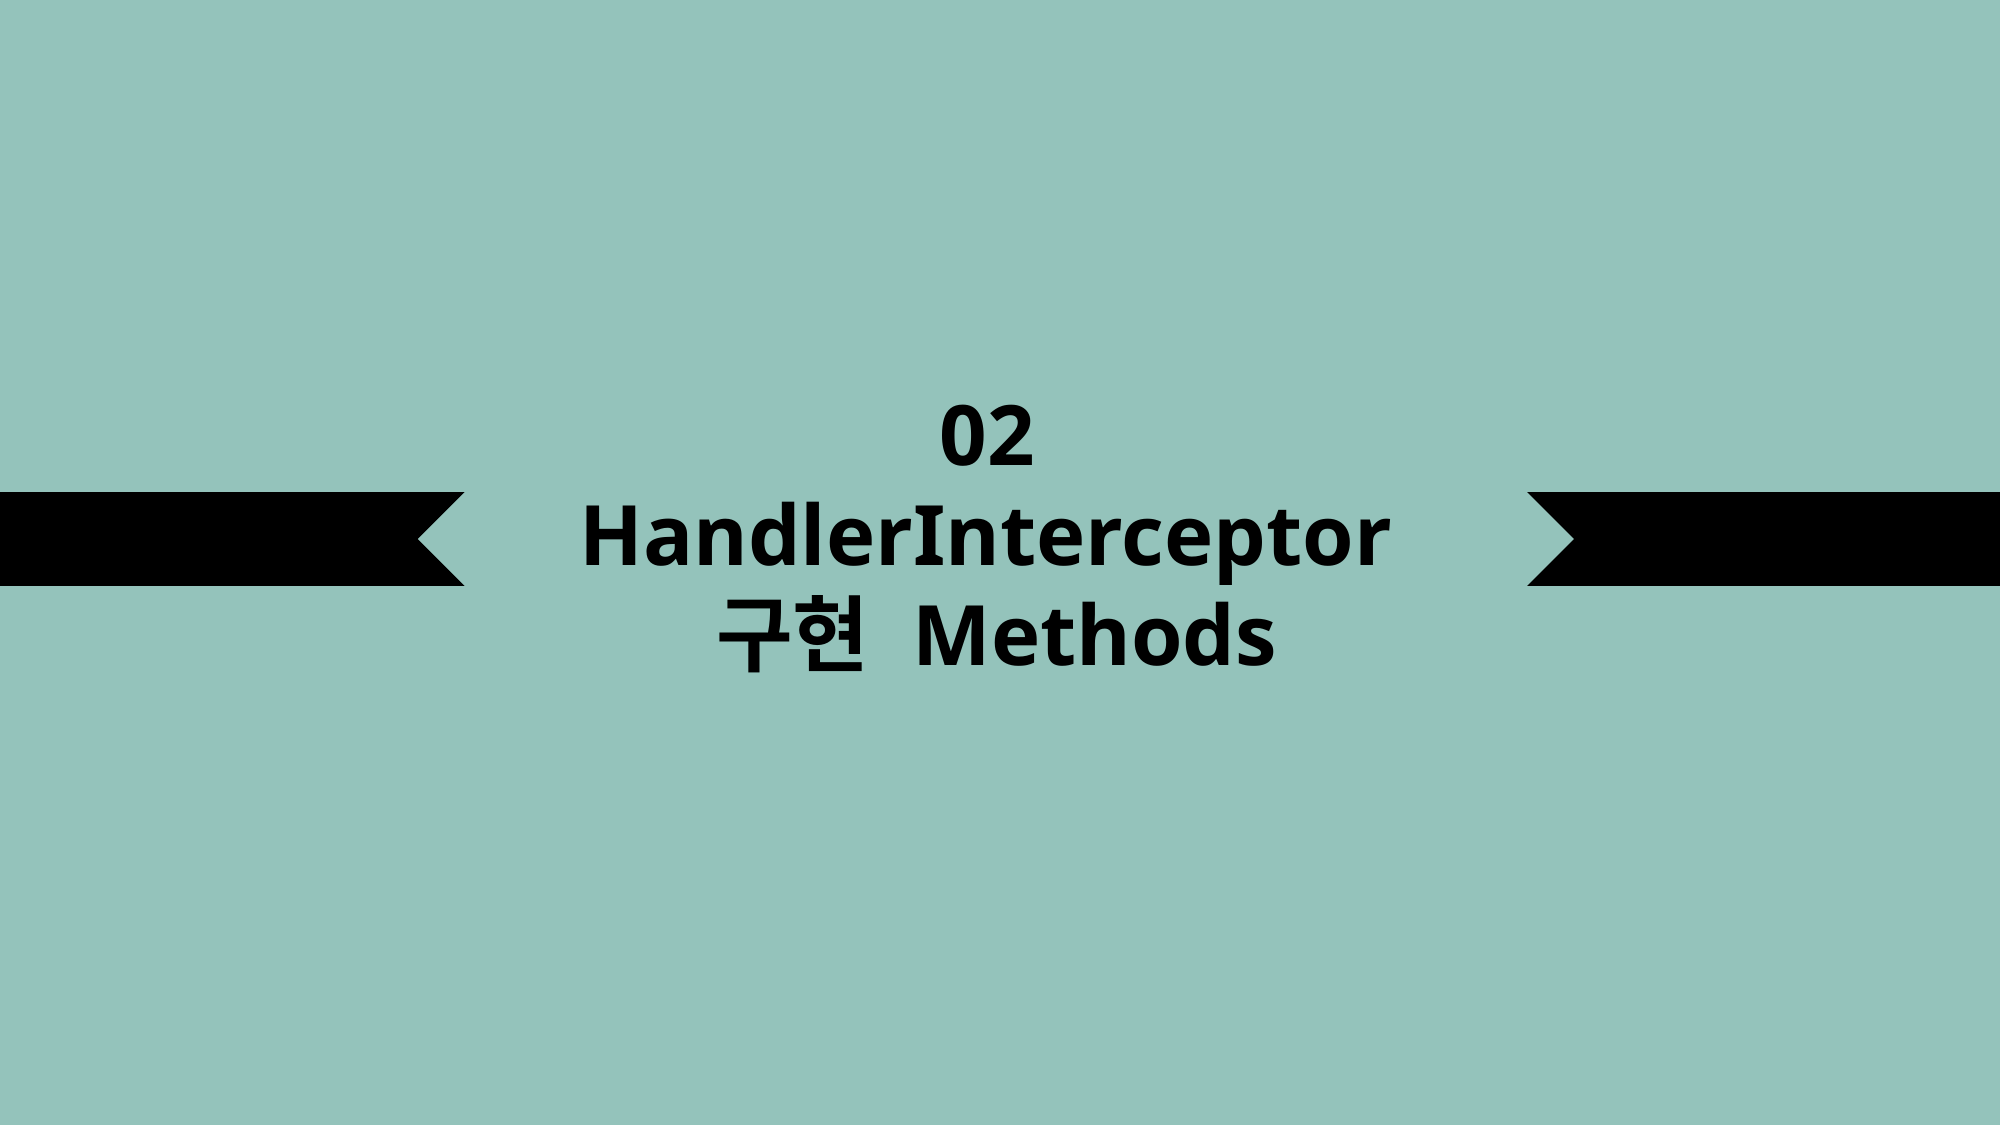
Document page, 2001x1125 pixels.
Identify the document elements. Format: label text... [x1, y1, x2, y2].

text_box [0, 492, 465, 586]
text_box 02 HandlerInterceptor 구현 Methods [490, 374, 1504, 790]
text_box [1527, 492, 2000, 586]
